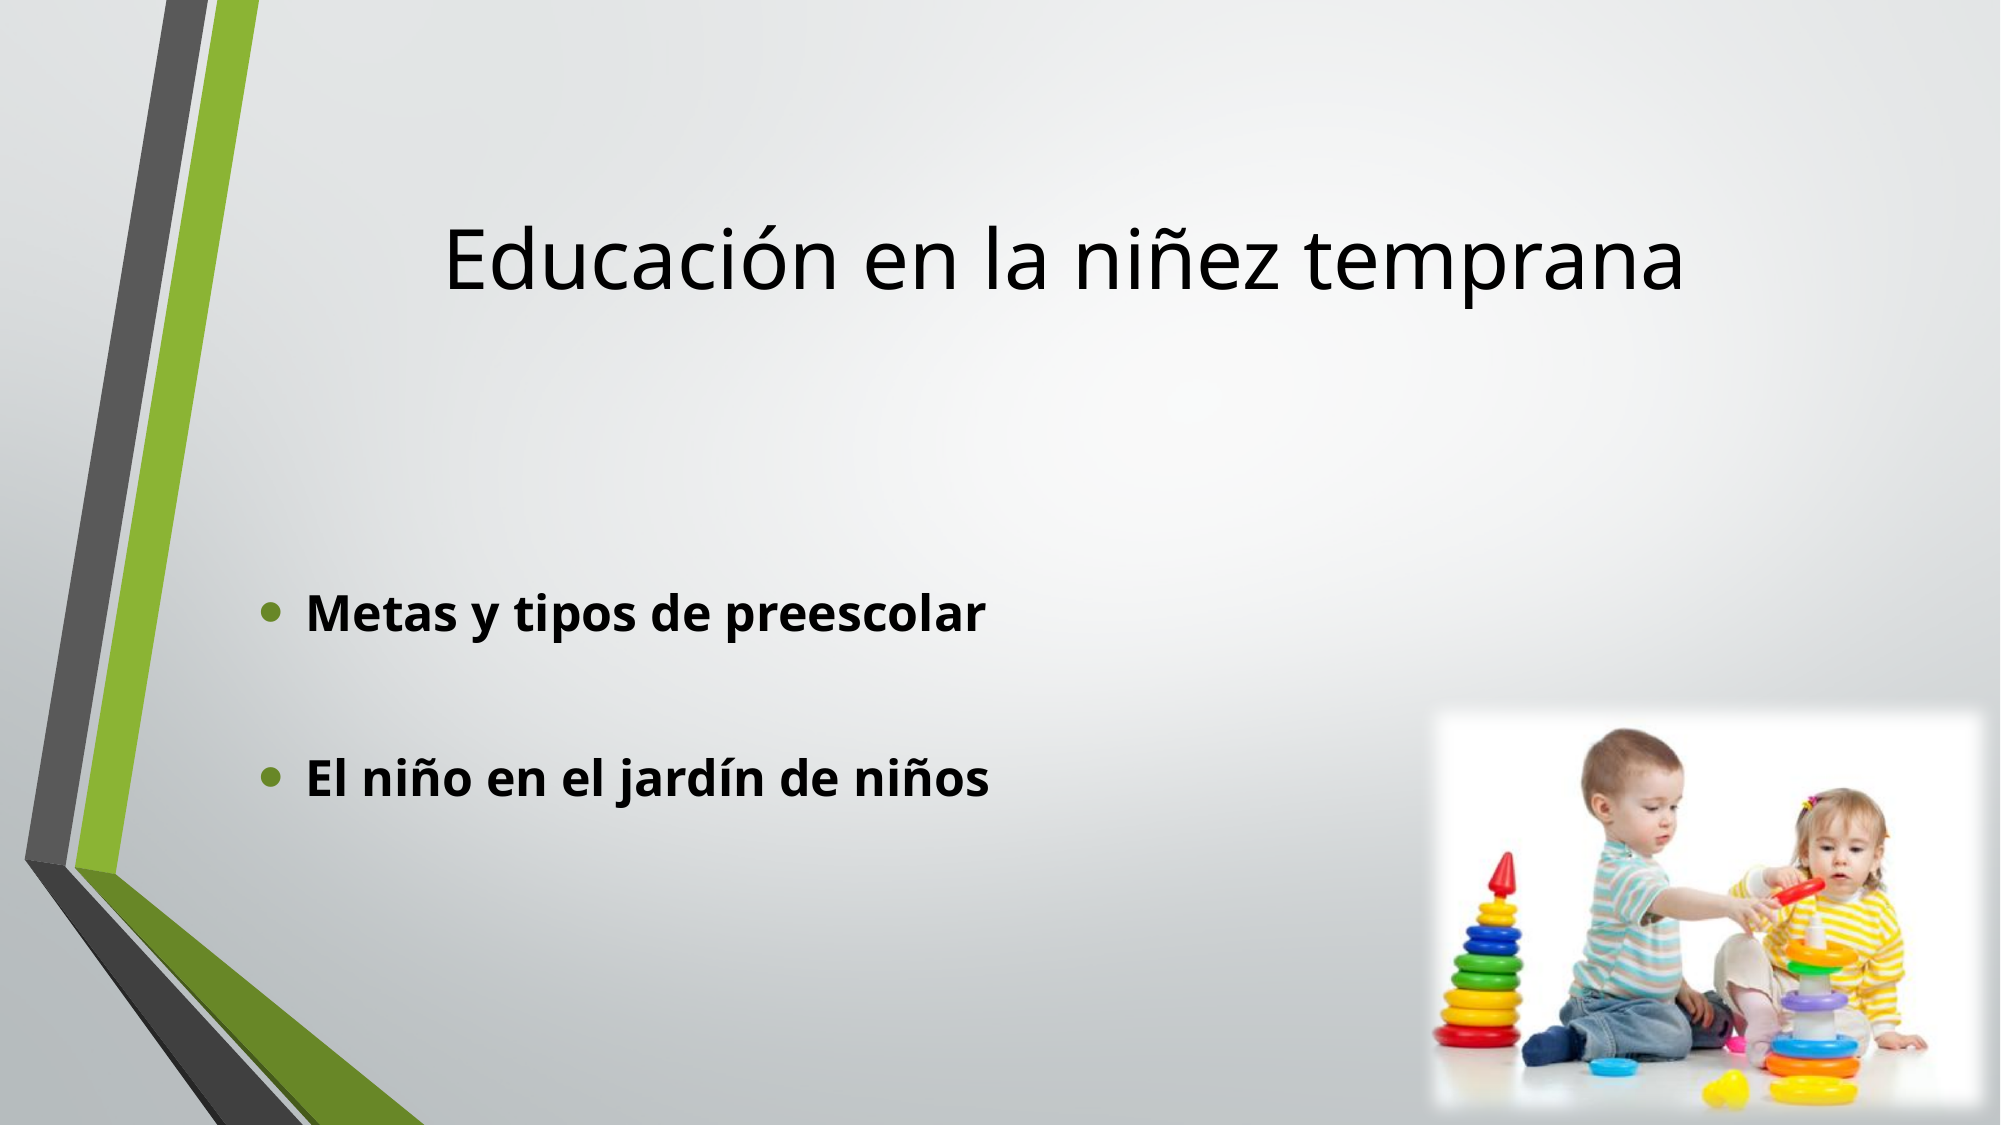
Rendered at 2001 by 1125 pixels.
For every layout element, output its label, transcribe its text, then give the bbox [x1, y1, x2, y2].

list Metas y tipos de preescolar El niño en el jardín de niños [243, 437, 1107, 950]
picture [1416, 693, 2000, 1125]
title Educación en la niñez temprana [243, 112, 1887, 400]
